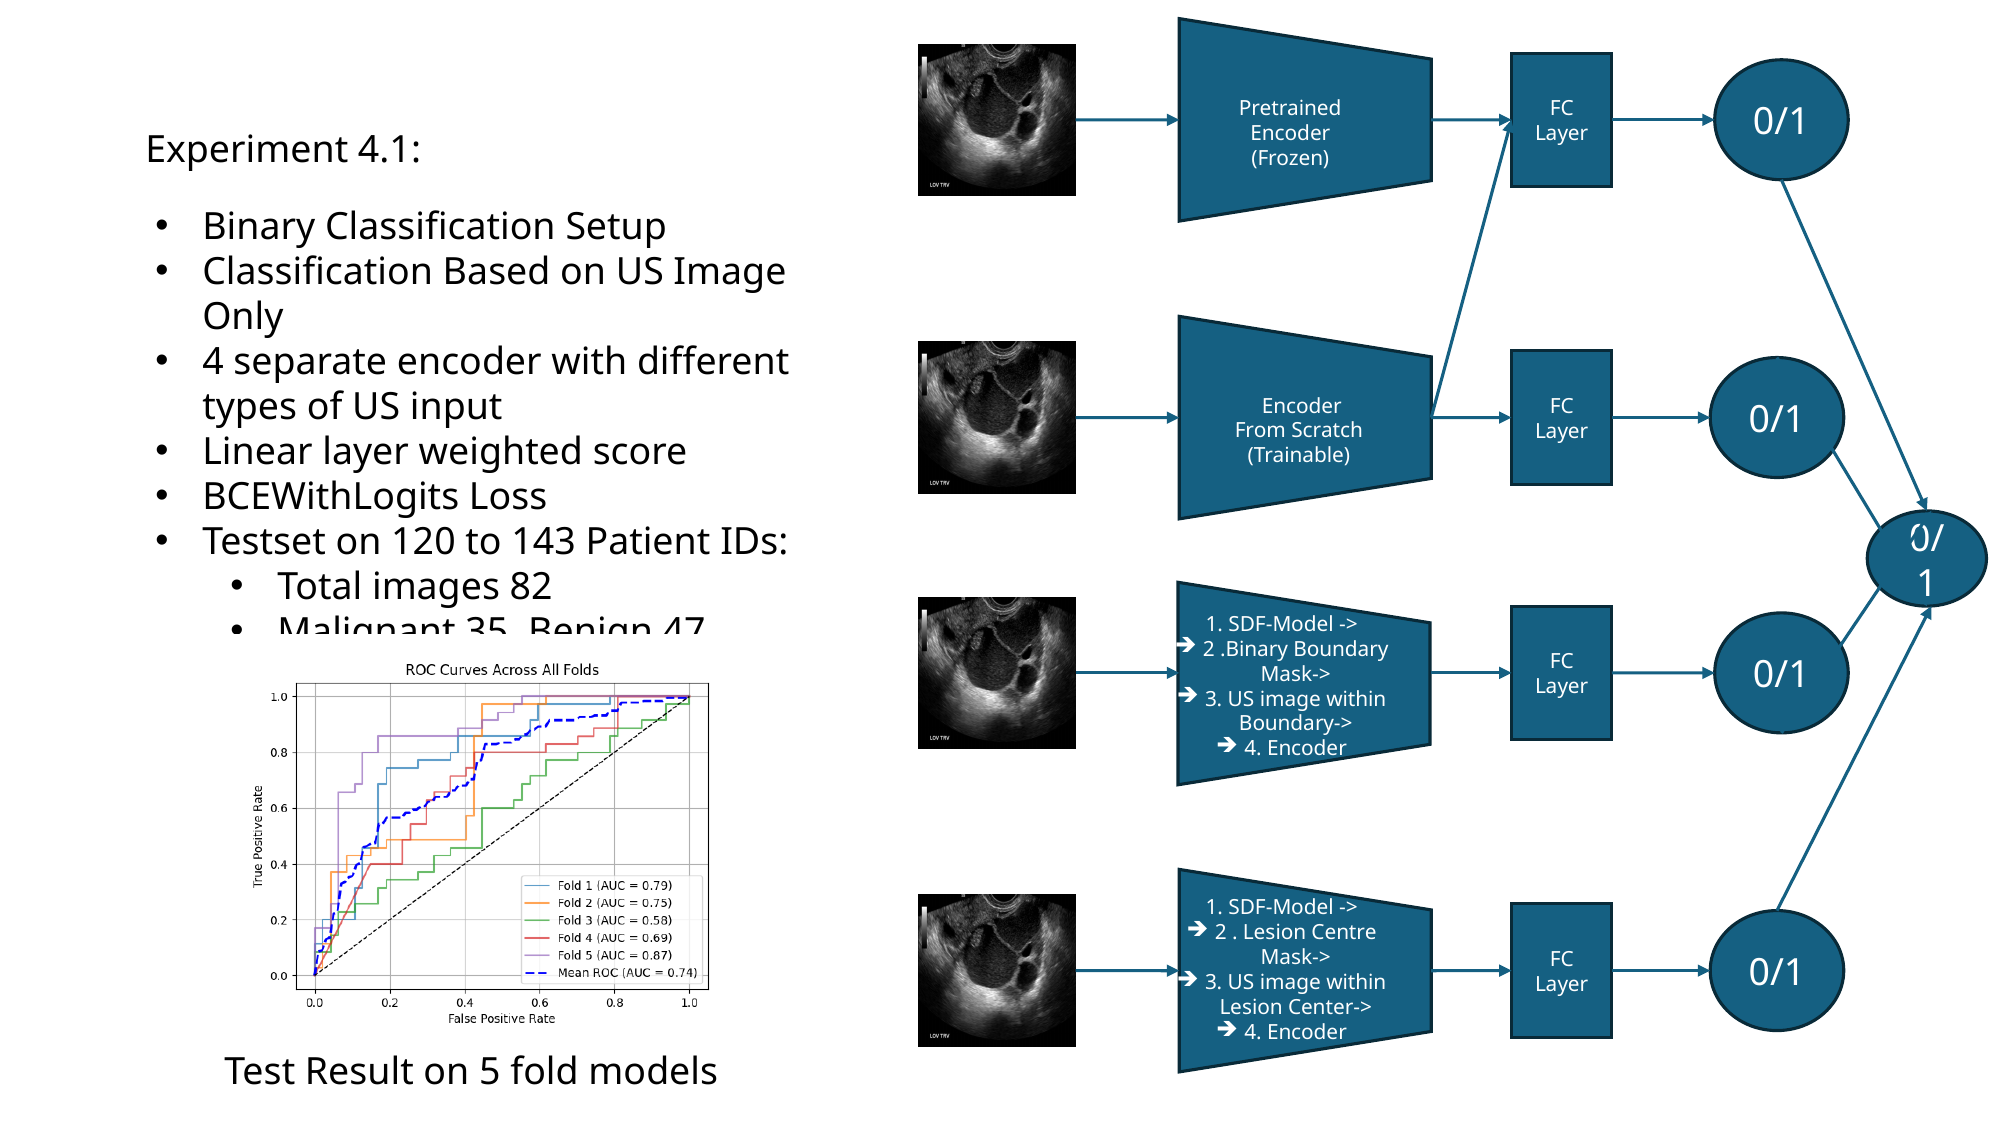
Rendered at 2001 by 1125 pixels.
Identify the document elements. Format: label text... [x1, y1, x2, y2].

text_box FC Layer [1510, 902, 1613, 1039]
picture [917, 894, 1077, 1047]
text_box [1776, 357, 1928, 605]
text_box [1430, 119, 1512, 418]
text_box [1176, 768, 1293, 787]
text_box [1177, 1052, 1314, 1074]
text_box 0/1 [1708, 909, 1846, 1033]
picture [917, 43, 1077, 196]
picture [228, 633, 762, 1034]
text_box [1177, 314, 1433, 521]
text_box [1177, 867, 1293, 886]
text_box FC Layer [1510, 349, 1613, 486]
text_box 0/1 [1713, 611, 1776, 735]
text_box FC Layer [1510, 52, 1613, 188]
text_box Experiment 4.1: [130, 117, 572, 177]
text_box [1776, 605, 1932, 912]
text_box Encoder From Scratch (Trainable) [1208, 384, 1390, 475]
text_box Pretrained Encoder (Frozen) [1199, 87, 1381, 177]
text_box [1405, 617, 1432, 750]
text_box Binary Classification Setup Classification Based on US Image Only 4 separate encoder with different types of US input Linear layer weighted score BCEWithLogits Loss Testset on 120 to 143 Patient IDs: Total images 82 Malignant 35, Benign 47 [140, 149, 880, 750]
text_box [1177, 16, 1433, 223]
text_box 0/1 [1928, 509, 1989, 608]
picture [917, 341, 1077, 494]
text_box 0/1 [1713, 58, 1850, 182]
text_box FC Layer [1510, 605, 1613, 741]
text_box [1176, 580, 1311, 602]
text_box 1. SDF-Model -> 2 . Lesion Centre Mask-> 3. US image within Lesion Center-> 4. Encoder [1158, 886, 1405, 1052]
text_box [1780, 179, 1928, 357]
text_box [1780, 510, 1932, 605]
text_box 0/1 [1708, 355, 1780, 480]
text_box [1405, 904, 1433, 1038]
text_box 1. SDF-Model -> 2 .Binary Boundary Mask-> 3. US image within Boundary-> 4. Encoder [1158, 602, 1405, 768]
text_box Test Result on 5 fold models [189, 1039, 754, 1100]
picture [917, 596, 1077, 749]
